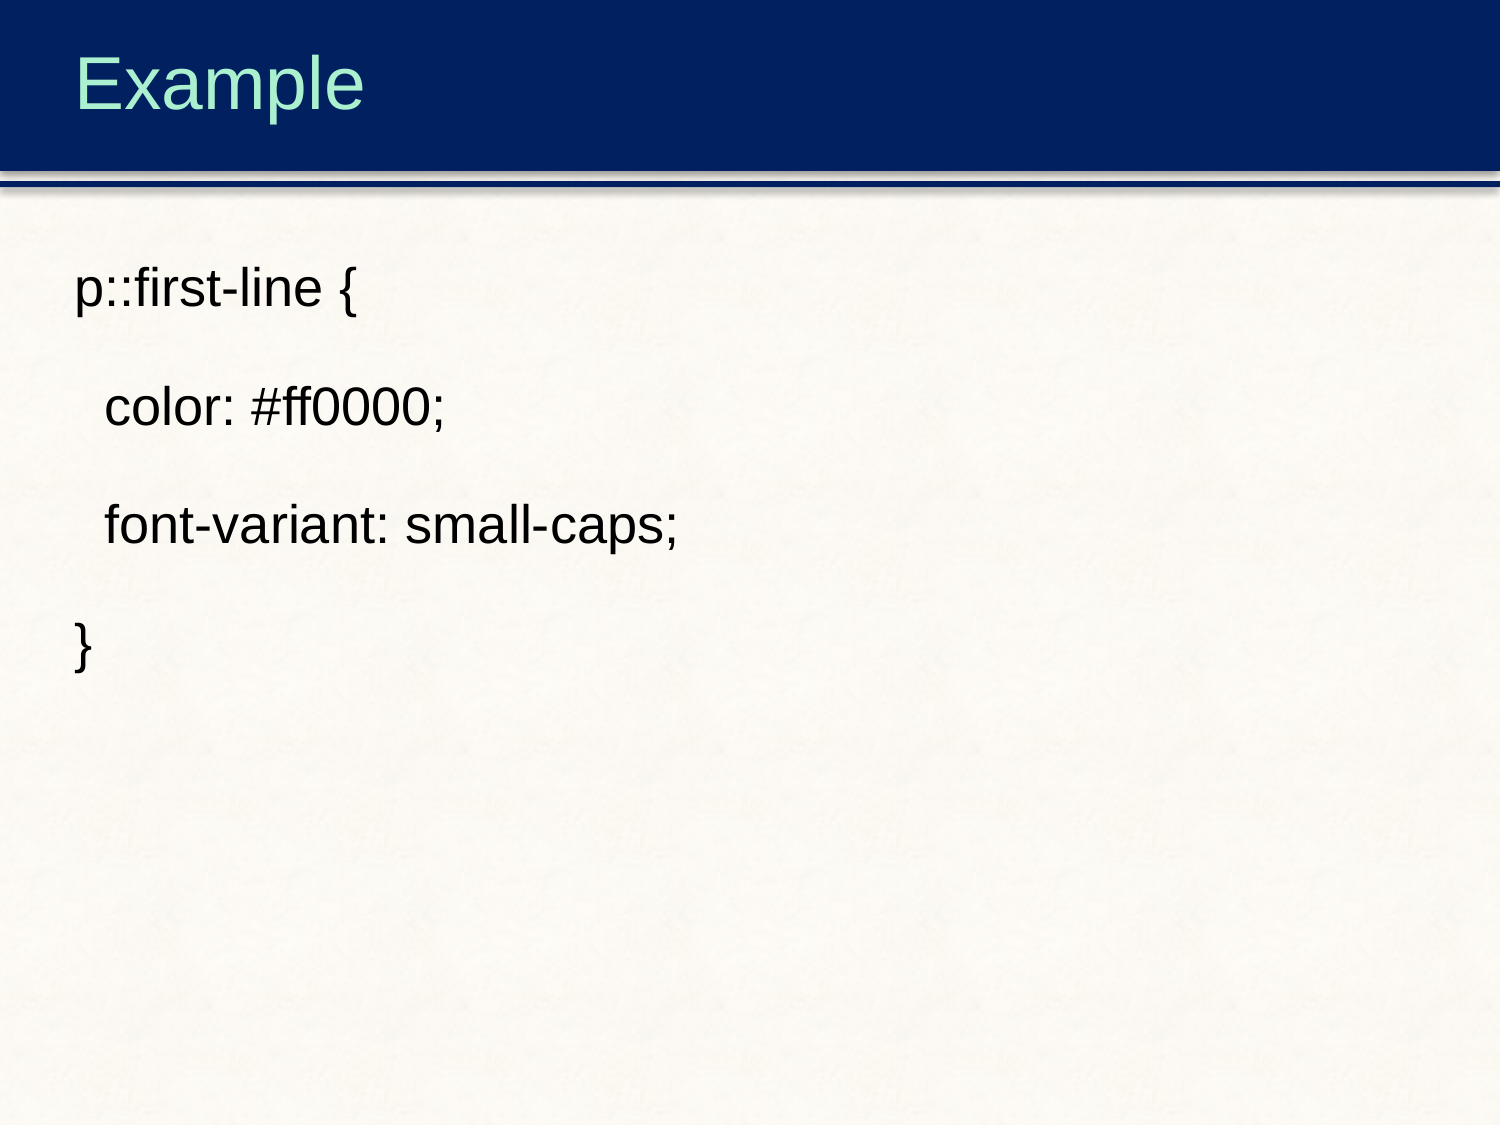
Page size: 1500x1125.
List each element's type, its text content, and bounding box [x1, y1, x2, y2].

title Example [59, 0, 1500, 171]
list p::first-line { color: #ff0000; font-variant: small-caps; } [59, 212, 1468, 1099]
